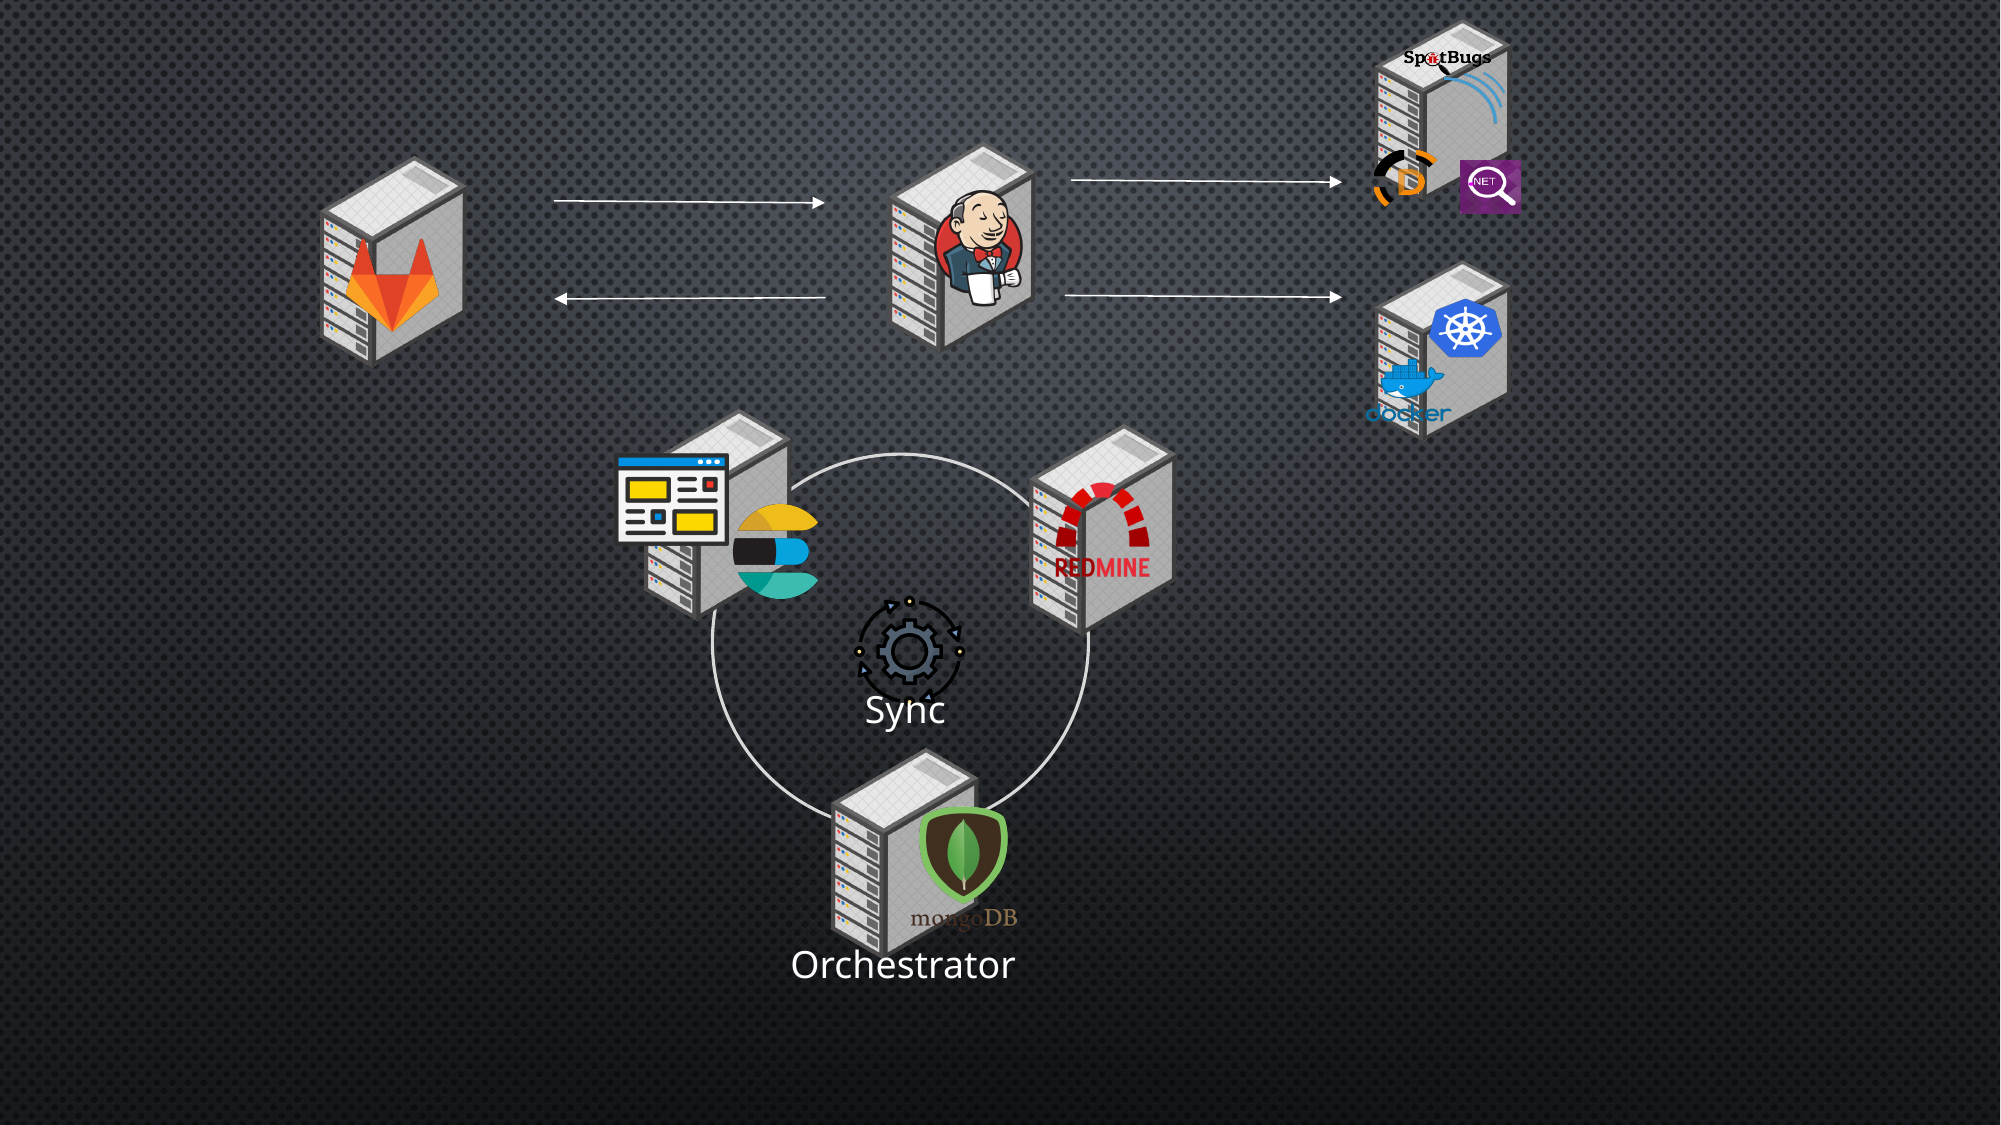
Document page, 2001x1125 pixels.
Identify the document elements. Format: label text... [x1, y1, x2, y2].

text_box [1071, 179, 1343, 183]
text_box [282, 151, 504, 372]
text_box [775, 743, 1034, 995]
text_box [1340, 15, 1545, 215]
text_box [554, 200, 826, 204]
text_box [851, 136, 1072, 358]
text_box Sync [850, 678, 1027, 739]
text_box [710, 452, 1091, 785]
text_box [1340, 256, 1545, 446]
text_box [945, 419, 1259, 640]
picture [849, 592, 969, 712]
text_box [607, 404, 840, 626]
